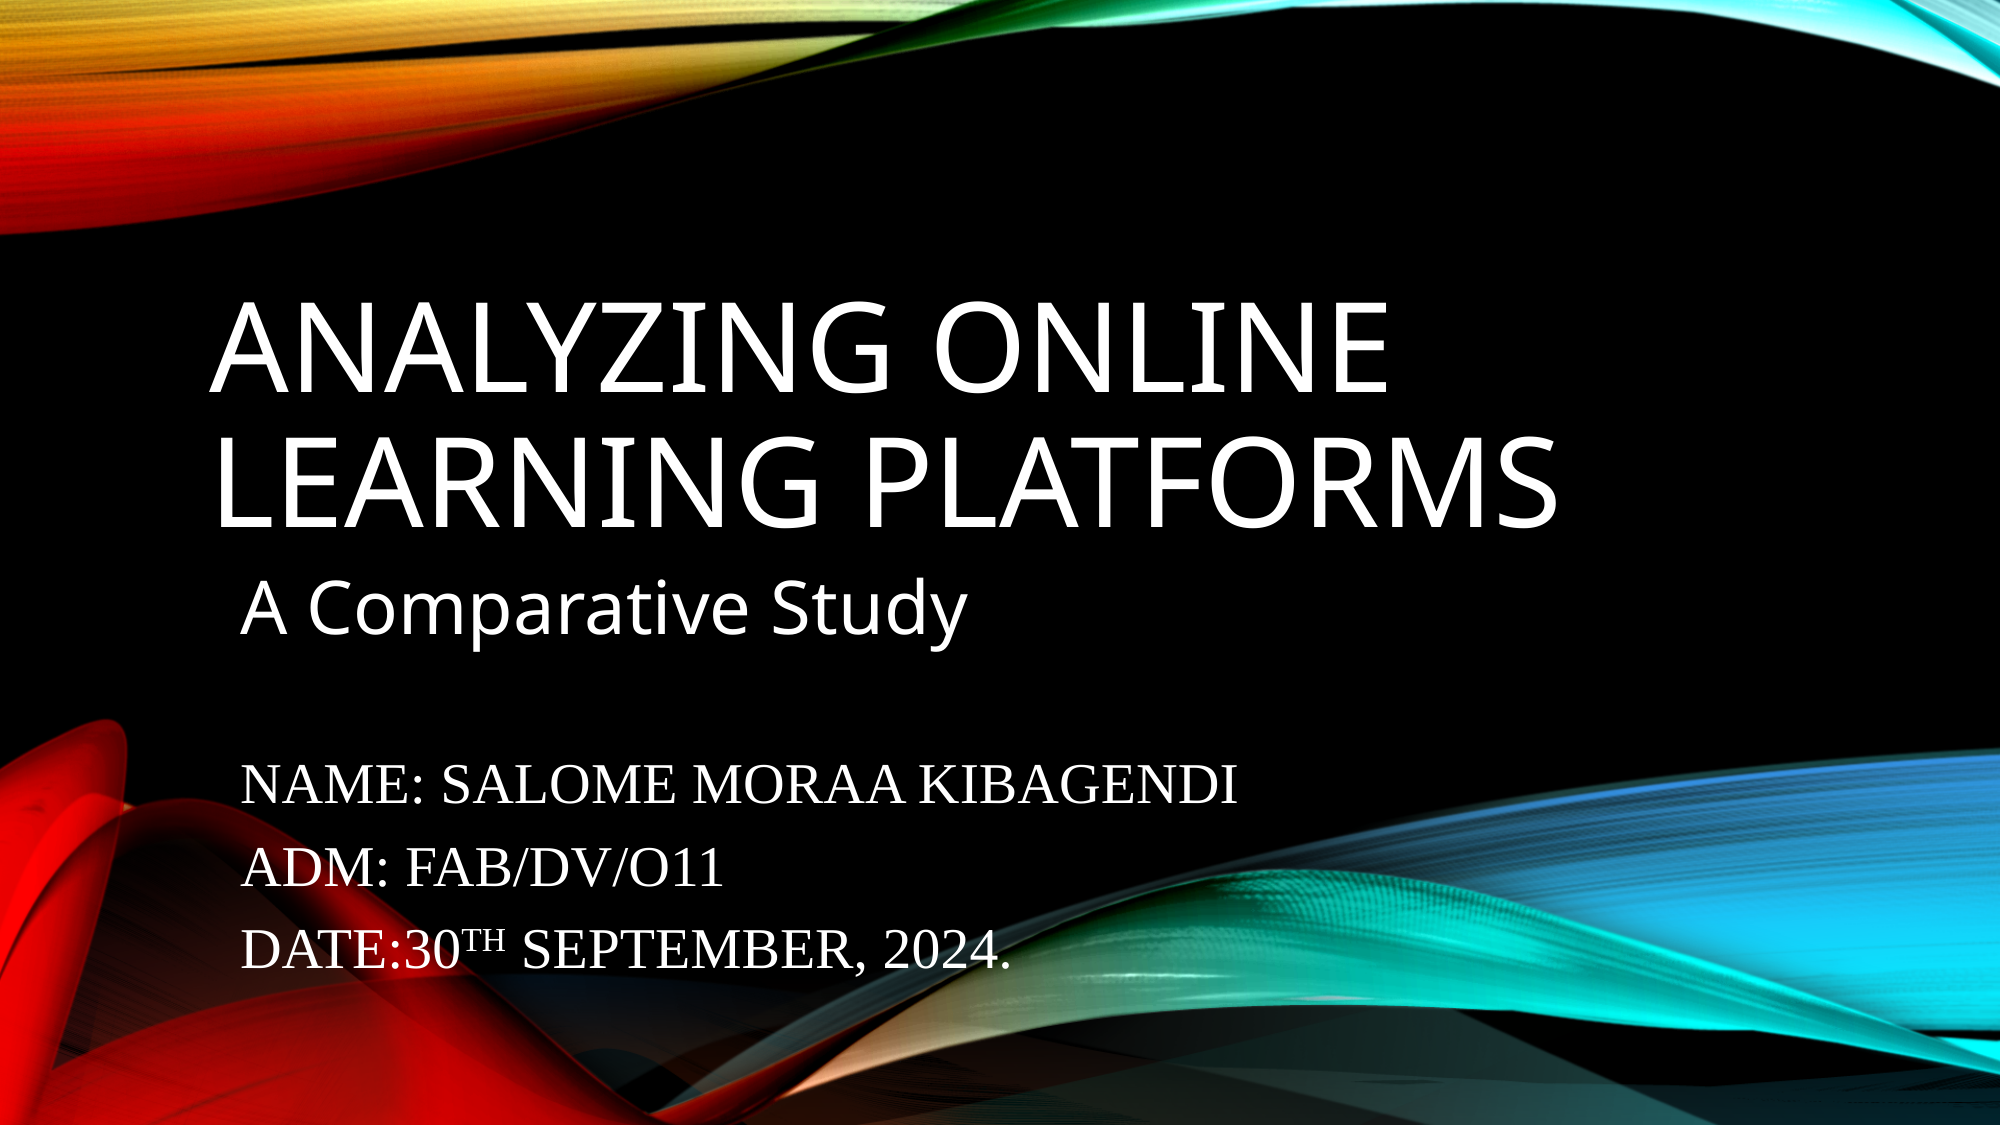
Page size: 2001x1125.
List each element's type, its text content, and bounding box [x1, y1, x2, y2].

picture [0, 717, 2000, 1125]
subtitle A Comparative Study NAME: SALOME MORAA KIBAGENDI ADM: FAB/DV/O11 DATE:30TH SEPTEMBER, 2024. [225, 562, 1775, 991]
title ANALYZING ONLINE LEARNING PLATFORMS [194, 263, 1745, 563]
picture [0, 0, 2000, 237]
